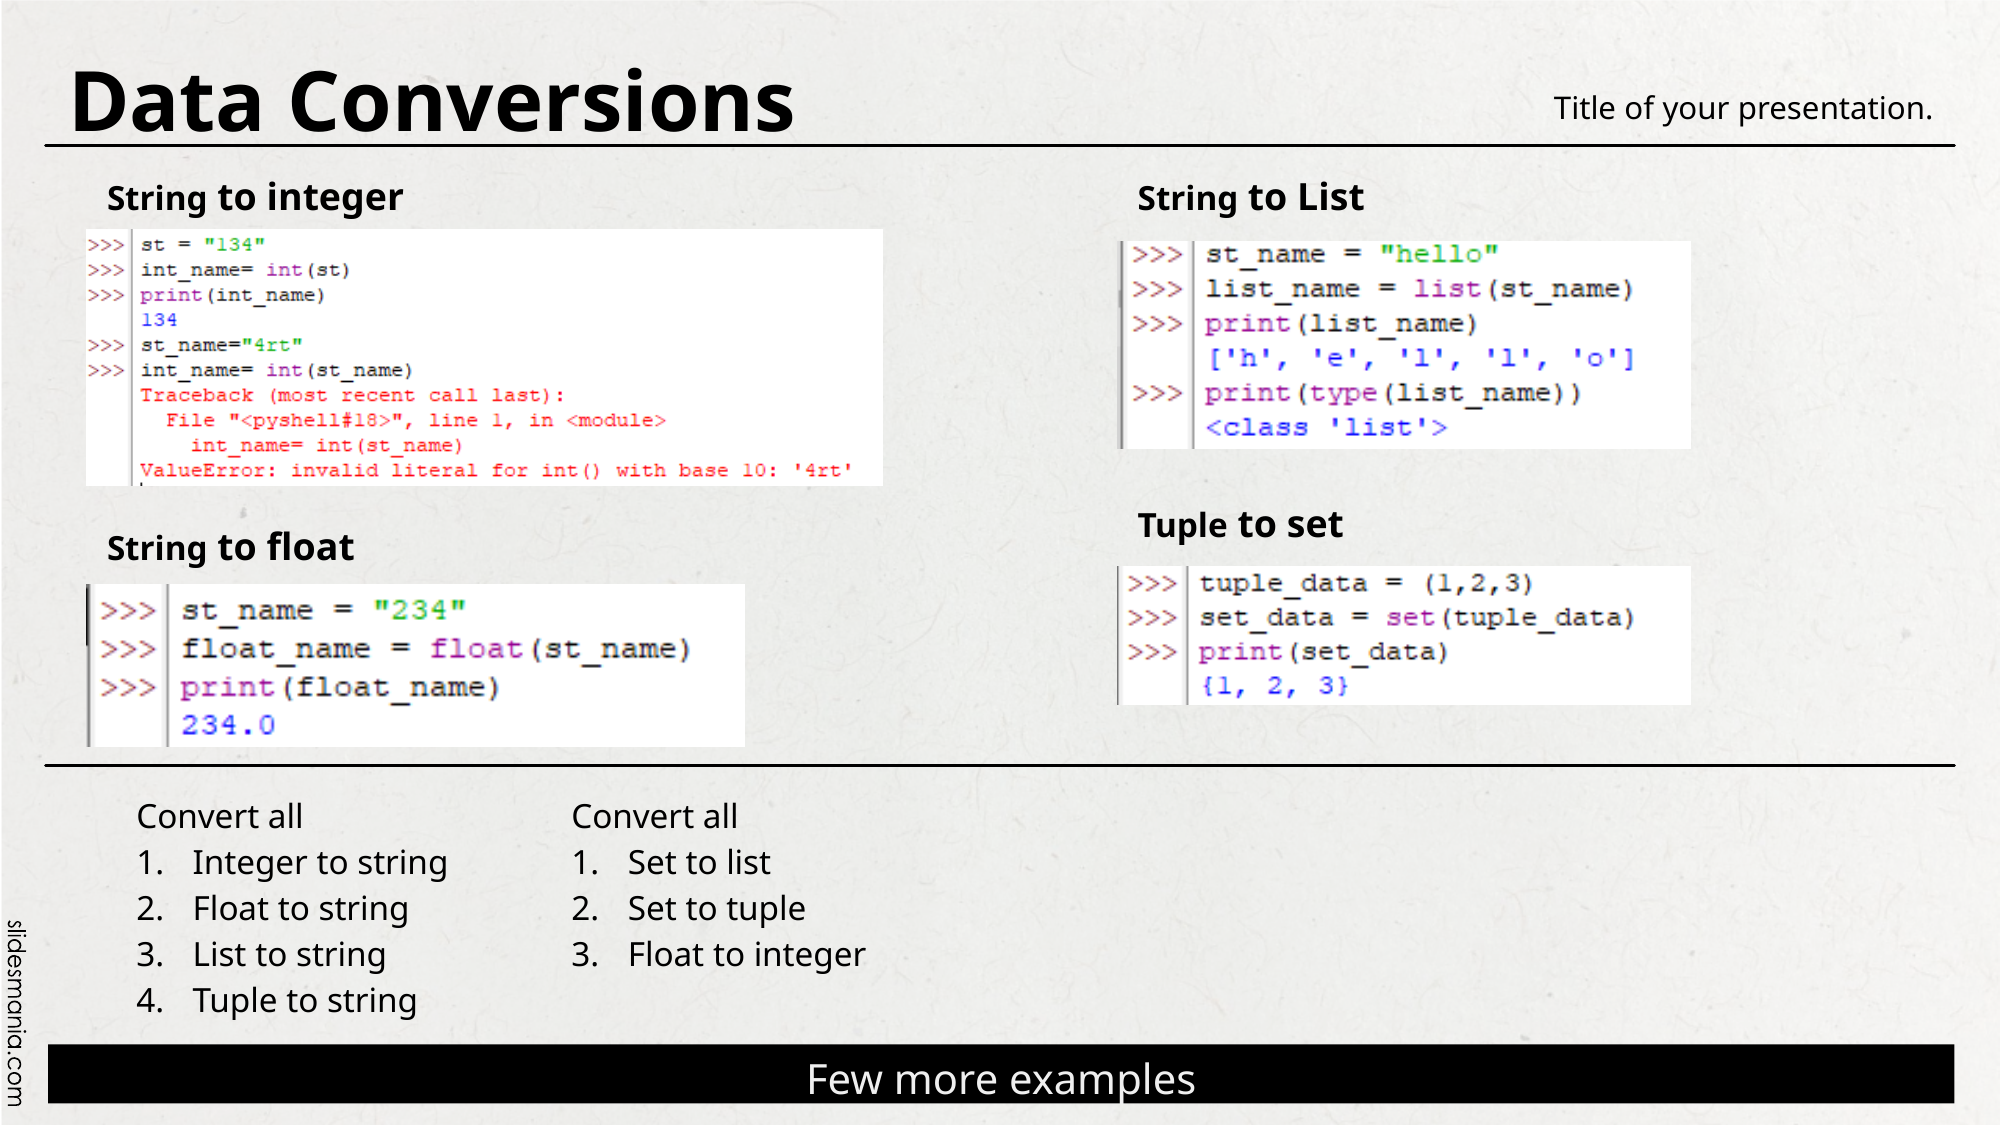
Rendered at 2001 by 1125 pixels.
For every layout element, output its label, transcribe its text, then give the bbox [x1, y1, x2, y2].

text_box Convert all Integer to string Float to string List to string Tuple to string [116, 755, 561, 1089]
text_box Convert all Set to list Set to tuple Float to integer [561, 719, 996, 1089]
text_box String to integer [86, 162, 532, 222]
subtitle Data Conversions [48, 51, 922, 146]
text_box Tuple to set [1117, 489, 1562, 549]
picture [1117, 566, 1692, 705]
picture [86, 584, 745, 748]
text_box String to float [86, 512, 532, 572]
subtitle Title of your presentation. [1081, 51, 1955, 146]
picture [1117, 241, 1692, 450]
picture [86, 228, 883, 486]
list Few more examples [48, 1044, 1955, 1104]
text_box String to List [1117, 162, 1562, 222]
